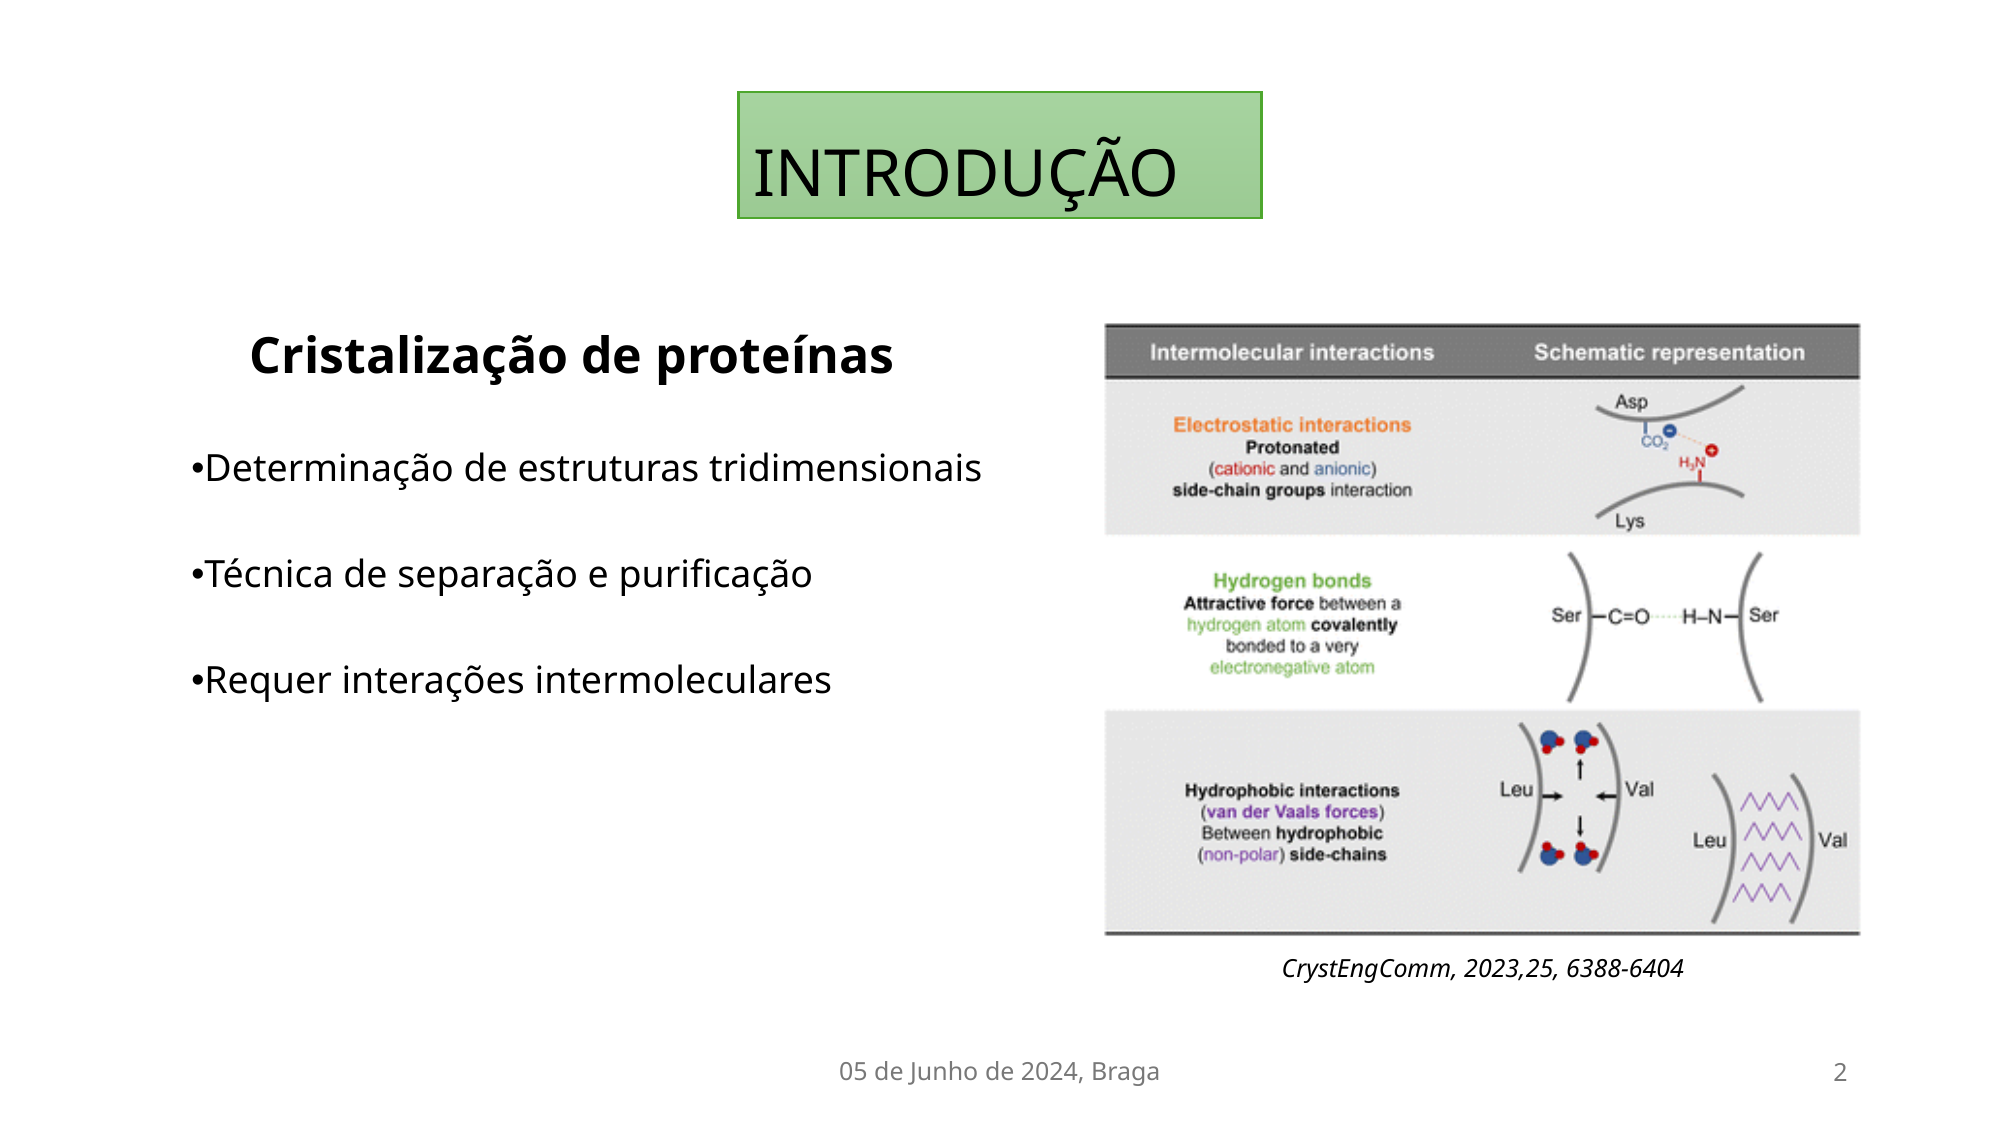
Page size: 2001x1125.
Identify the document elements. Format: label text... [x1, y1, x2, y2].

footer 05 de Junho de 2024, Braga [662, 1042, 1338, 1103]
picture [1103, 321, 1863, 939]
slide_number 2 [1412, 1043, 1863, 1104]
text_box CrystEngComm, 2023,25, 6388-6404 [1266, 944, 1700, 990]
text_box Cristalização de proteínas Determinação de estruturas tridimensionais Técnica de separação e purificação Requer interações intermoleculares [176, 322, 1103, 939]
text_box INTRODUÇÃO [737, 91, 1263, 219]
